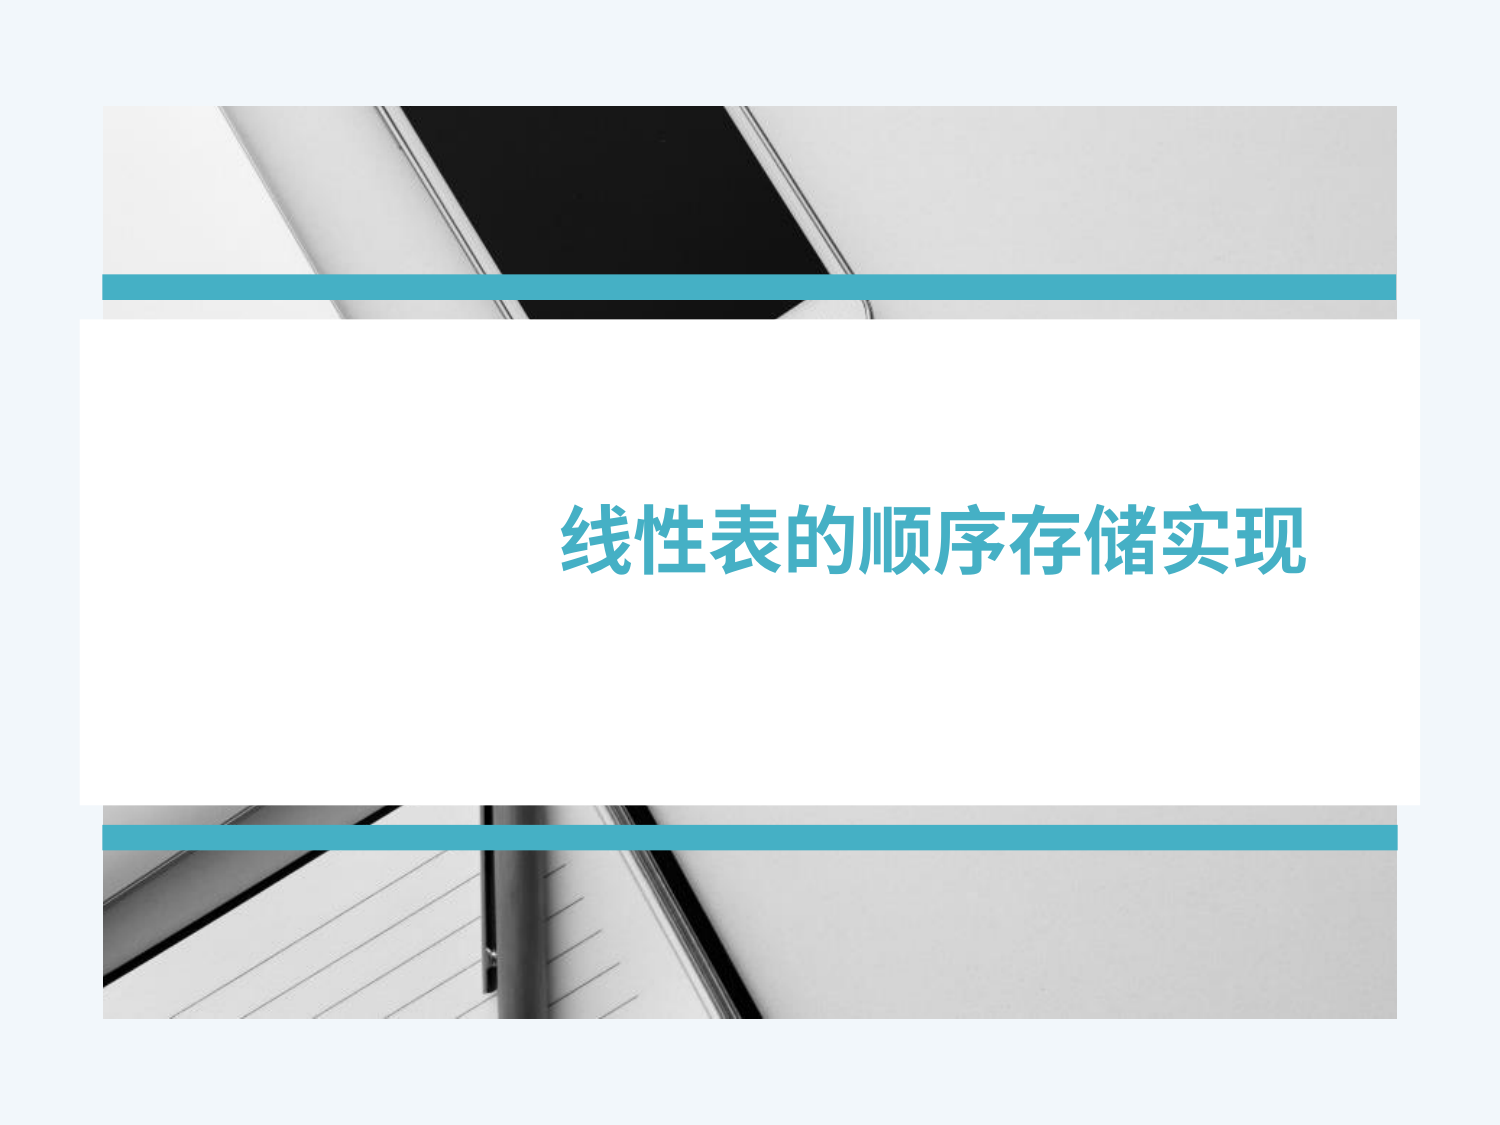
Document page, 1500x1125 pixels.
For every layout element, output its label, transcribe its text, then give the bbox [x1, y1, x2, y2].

picture [103, 300, 1397, 319]
picture [103, 851, 1397, 1019]
title 线性表的顺序存储实现 [543, 375, 1397, 593]
picture [103, 806, 1397, 824]
picture [103, 106, 1397, 274]
